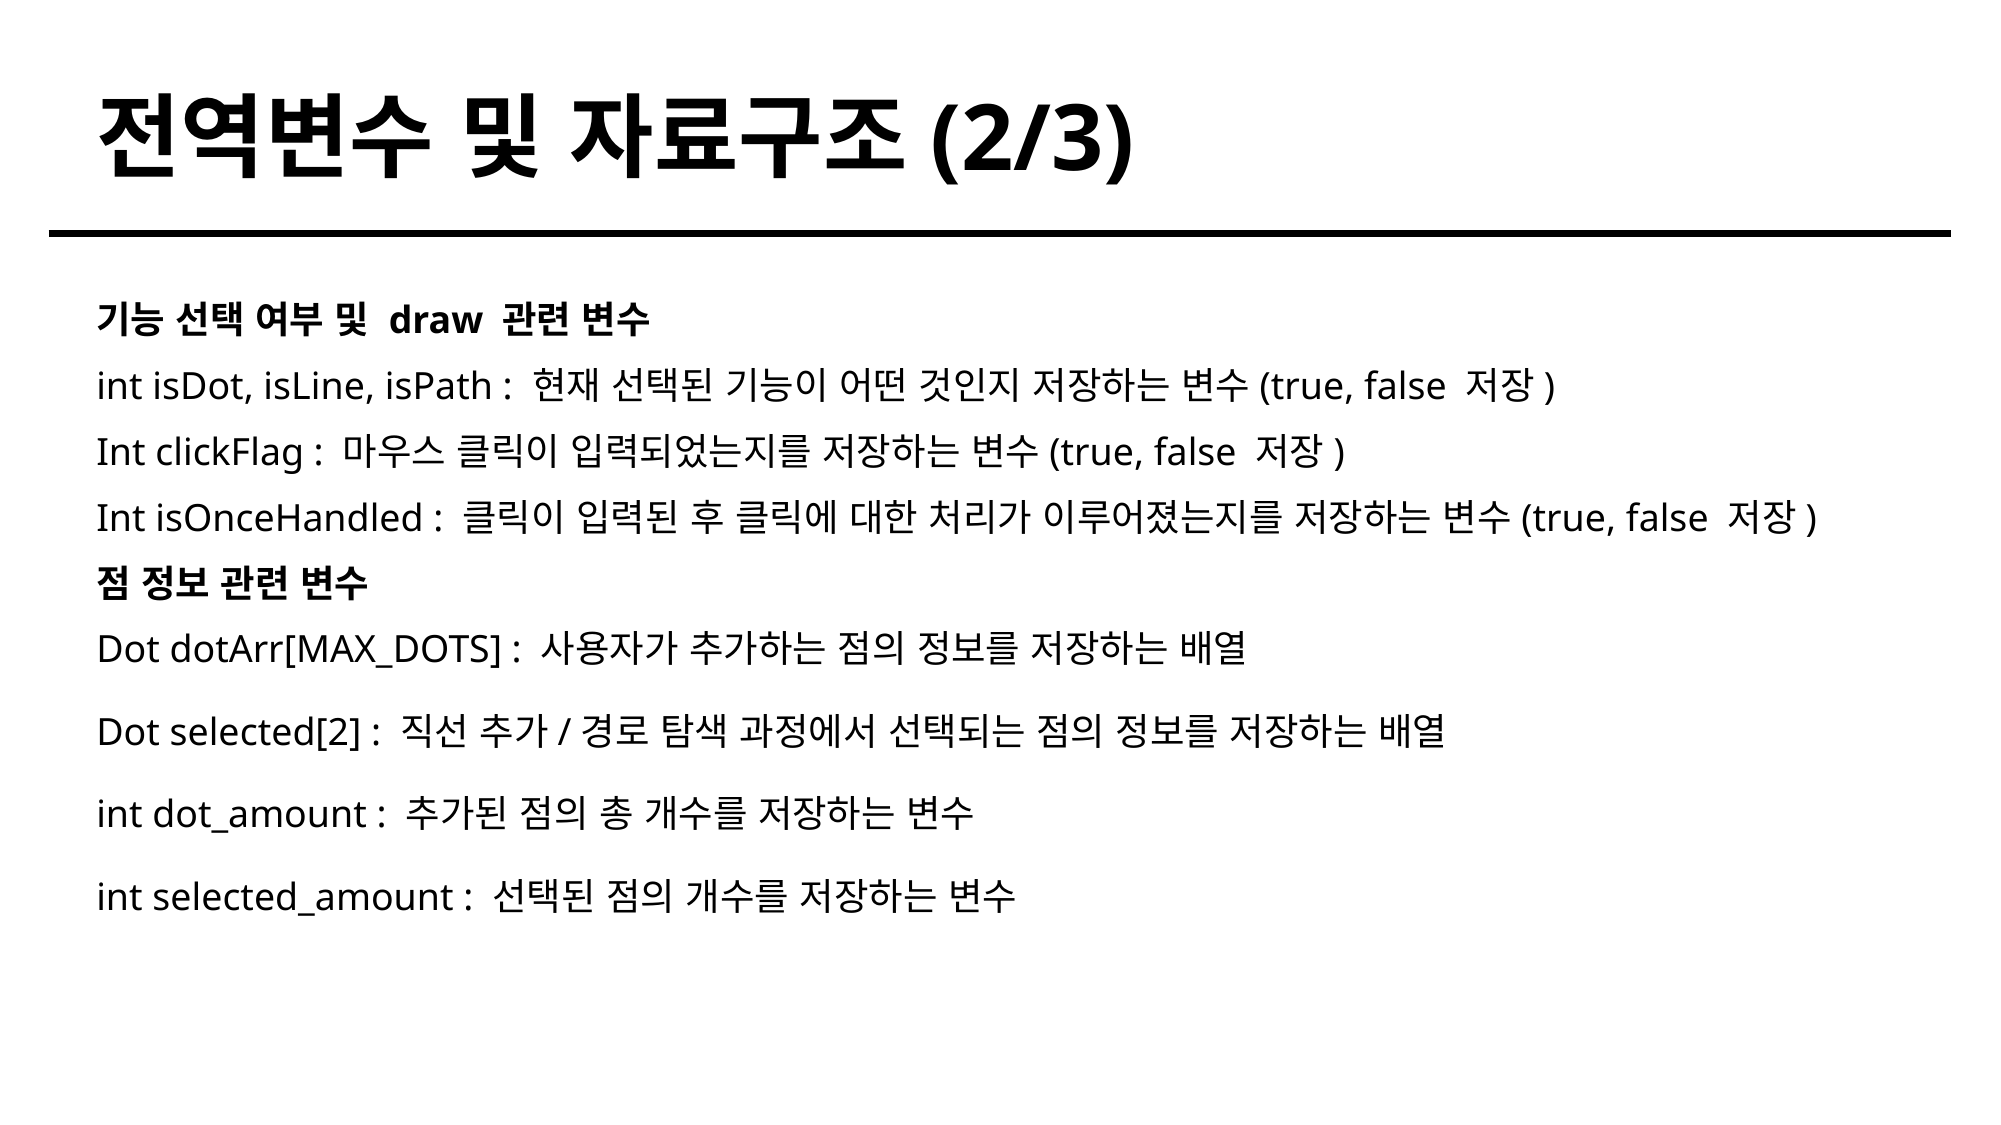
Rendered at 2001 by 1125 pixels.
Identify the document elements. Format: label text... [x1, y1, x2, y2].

title 전역변수 및 자료구조(2/3) [81, 48, 1913, 234]
list 기능 선택 여부 및 draw 관련 변수 int isDot, isLine, isPath : 현재 선택된 기능이 어떤 것인지 저장하는 변수(true, false 저장) Int clickFlag : 마우스 클릭이 입력되었는지를 저장하는 변수(true, false 저장) Int isOnceHandled : 클릭이 입력된 후 클릭에 대한 처리가 이루어졌는지를 저장하는 변수(true, false 저장) 점 정보 관련 변수 Dot dotArr[MAX_DOTS] : 사용자가 추가하는 점의 정보를 저장하는 배열 Dot selected[2] : 직선 추가/경로 탐색 과정에서 선택되는 점의 정보를 저장하는 배열 int dot_amount : 추가된 점의 총 개수를 저장하는 변수 int selected_amount : 선택된 점의 개수를 저장하는 변수 [81, 288, 1913, 1014]
